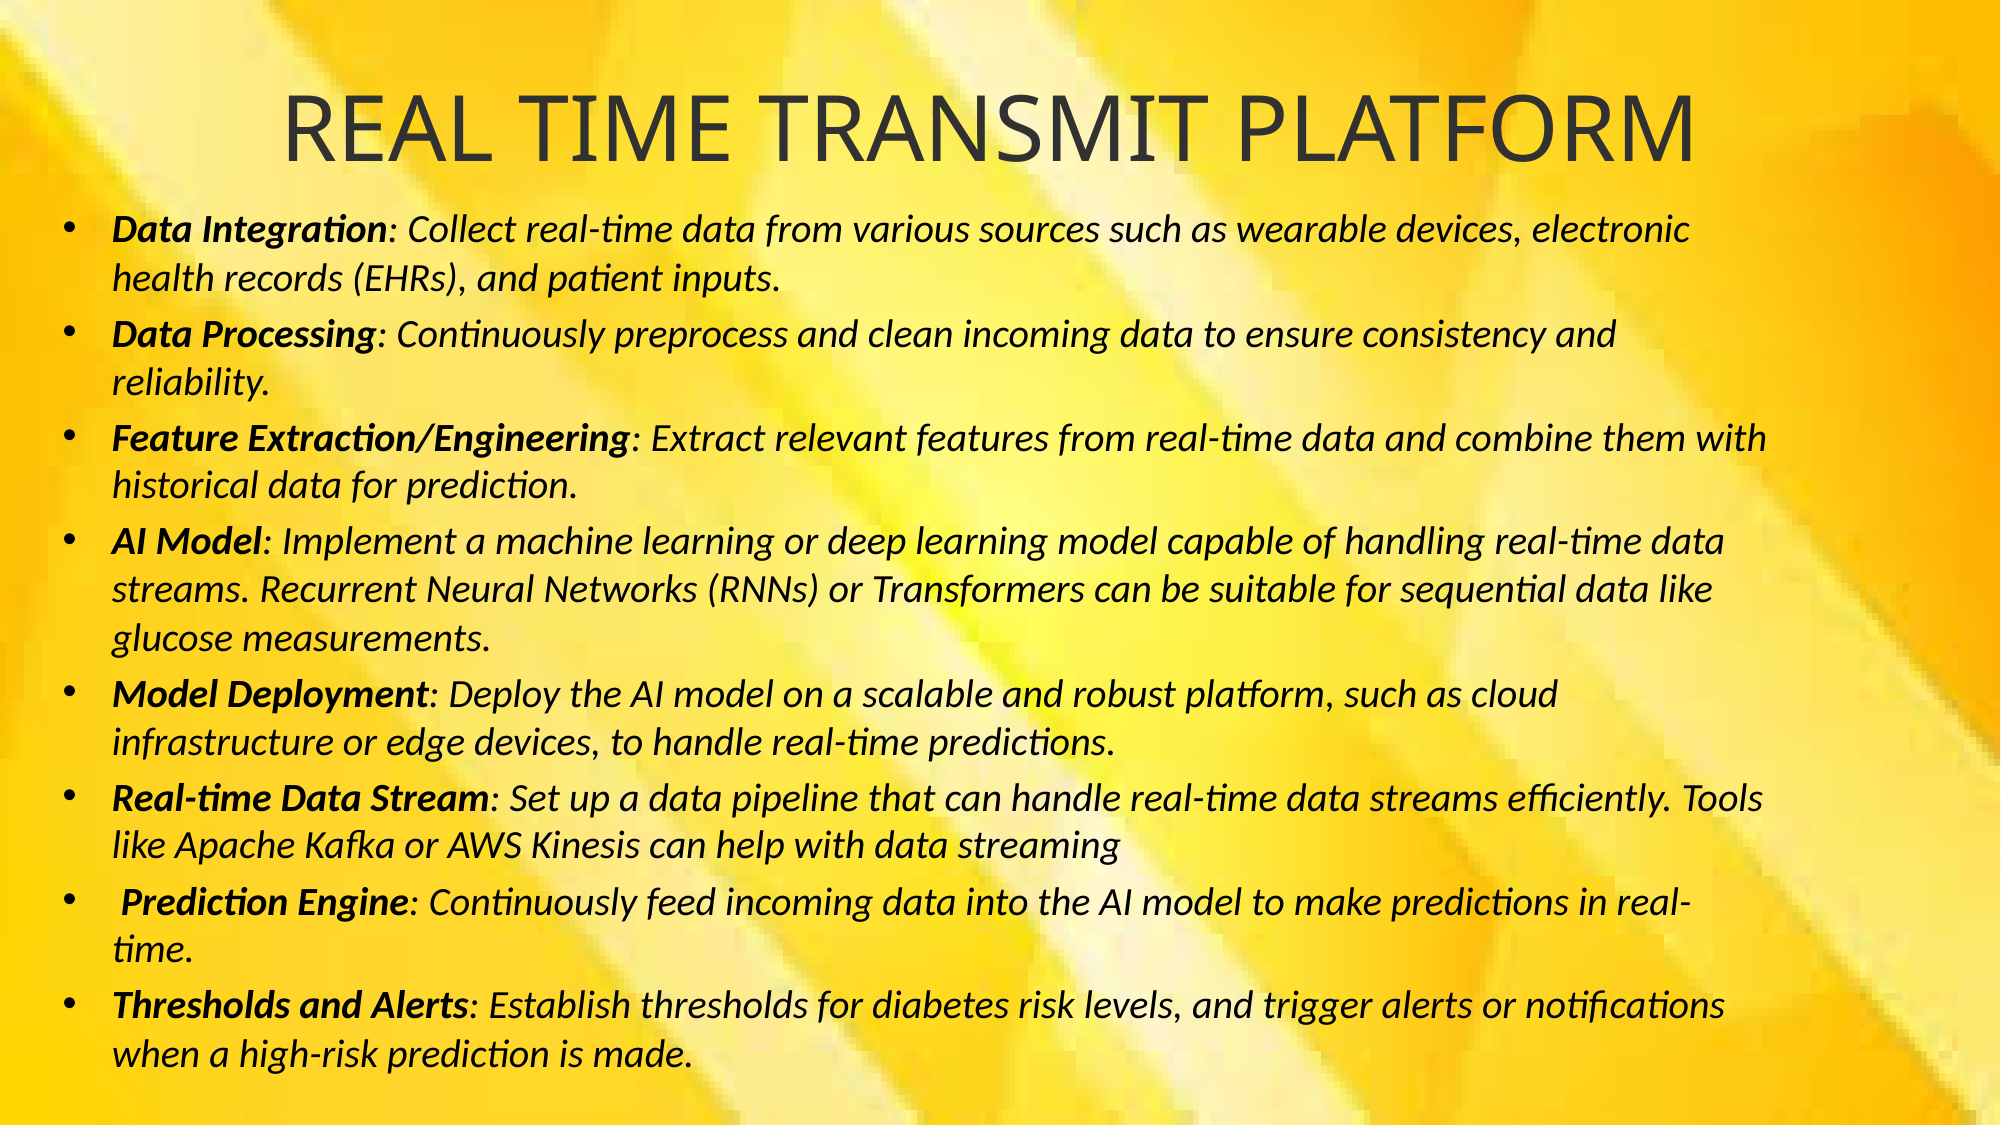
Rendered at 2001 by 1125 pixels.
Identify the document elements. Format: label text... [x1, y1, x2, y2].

title REAL TIME TRANSMIT PLATFORM [102, 31, 1903, 219]
picture [0, 0, 2001, 1125]
list Data Integration: Collect real-time data from various sources such as wearable devices, electronic health records (EHRs), and patient inputs. Data Processing: Continuously preprocess and clean incoming data to ensure consistency and reliability. Feature Extraction/Engineering: Extract relevant features from real-time data and combine them with historical data for prediction. AI Model: Implement a machine learning or deep learning model capable of handling real-time data streams. Recurrent Neural Networks (RNNs) or Transformers can be suitable for sequential data like glucose measurements. Model Deployment: Deploy the AI model on a scalable and robust platform, such as cloud infrastructure or edge devices, to handle real-time predictions. Real-time Data Stream: Set up a data pipeline that can handle real-time data streams efficiently. Tools like Apache Kafka or AWS Kinesis can help with data streaming Prediction Engine: Continuously feed incoming data into the AI model to make predictions in real-time. Thresholds and Alerts: Establish thresholds for diabetes risk levels, and trigger alerts or notifications when a high-risk prediction is made. [47, 195, 1787, 1089]
